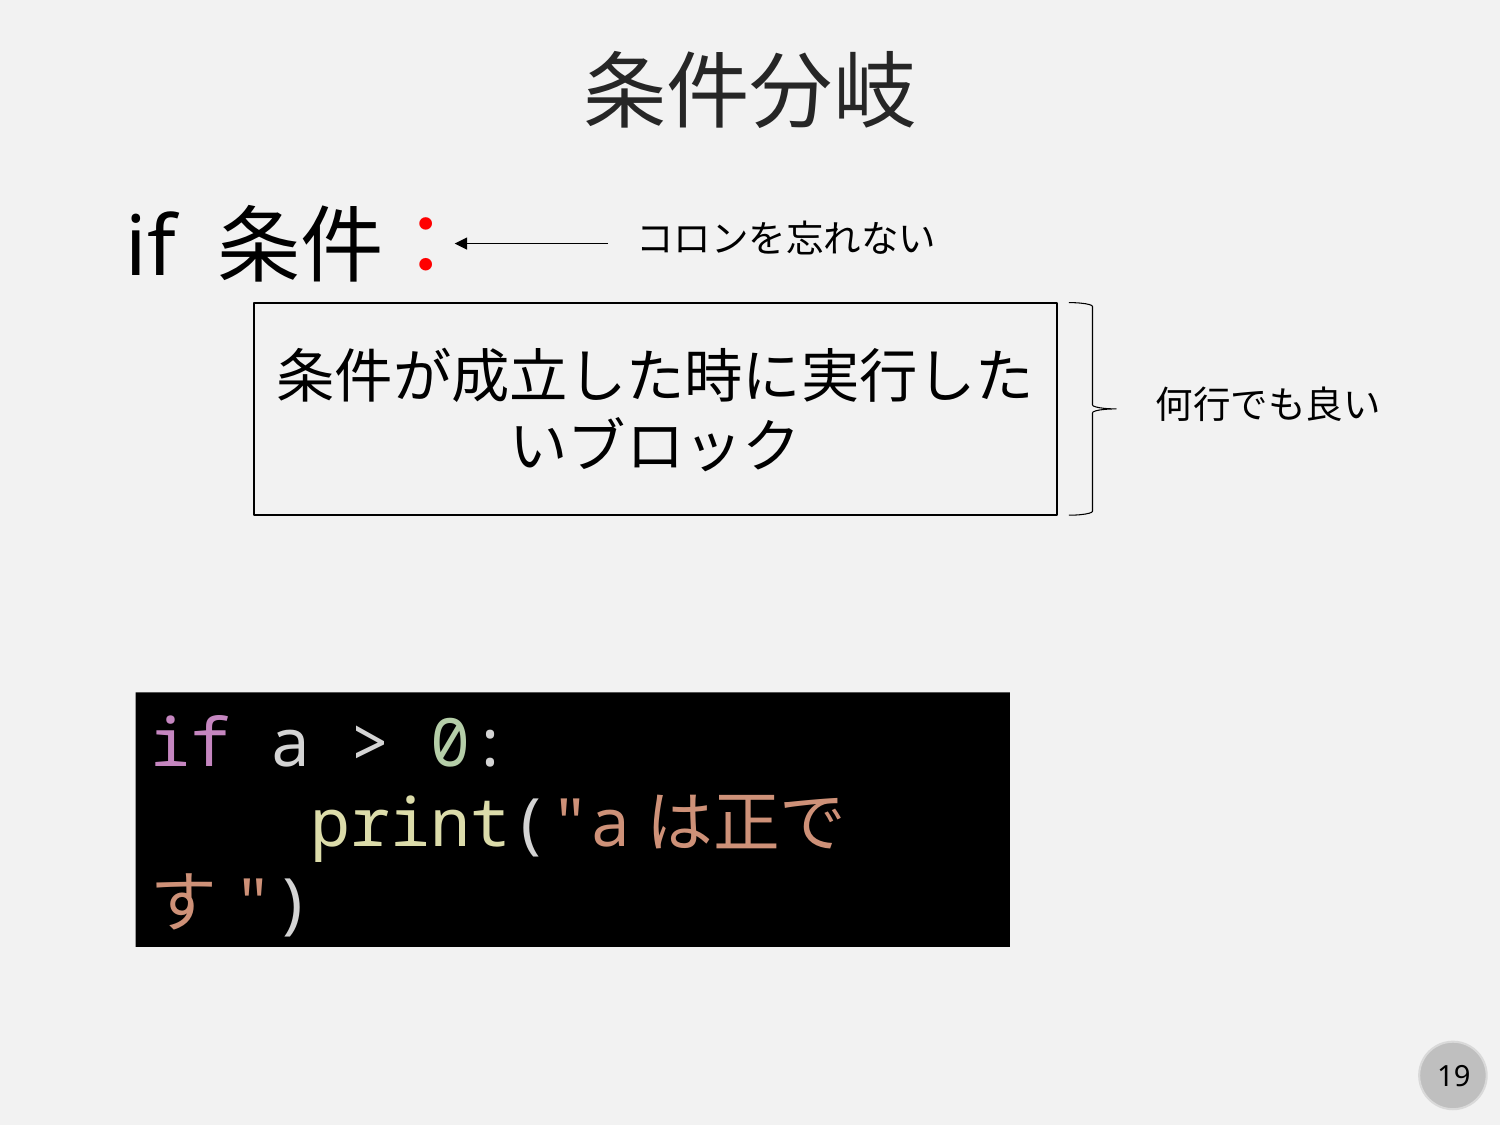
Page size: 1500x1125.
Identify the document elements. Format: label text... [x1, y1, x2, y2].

text_box [1068, 302, 1117, 516]
text_box 条件が成立した時に実行したいブロック [253, 302, 1058, 516]
text_box コロンを忘れない [621, 208, 952, 268]
text_box if 条件： [111, 184, 483, 300]
list 条件分岐 [0, 31, 1500, 155]
text_box 何行でも良い [1141, 373, 1396, 434]
text_box if a > 0: print("aは正です") [135, 692, 1010, 947]
